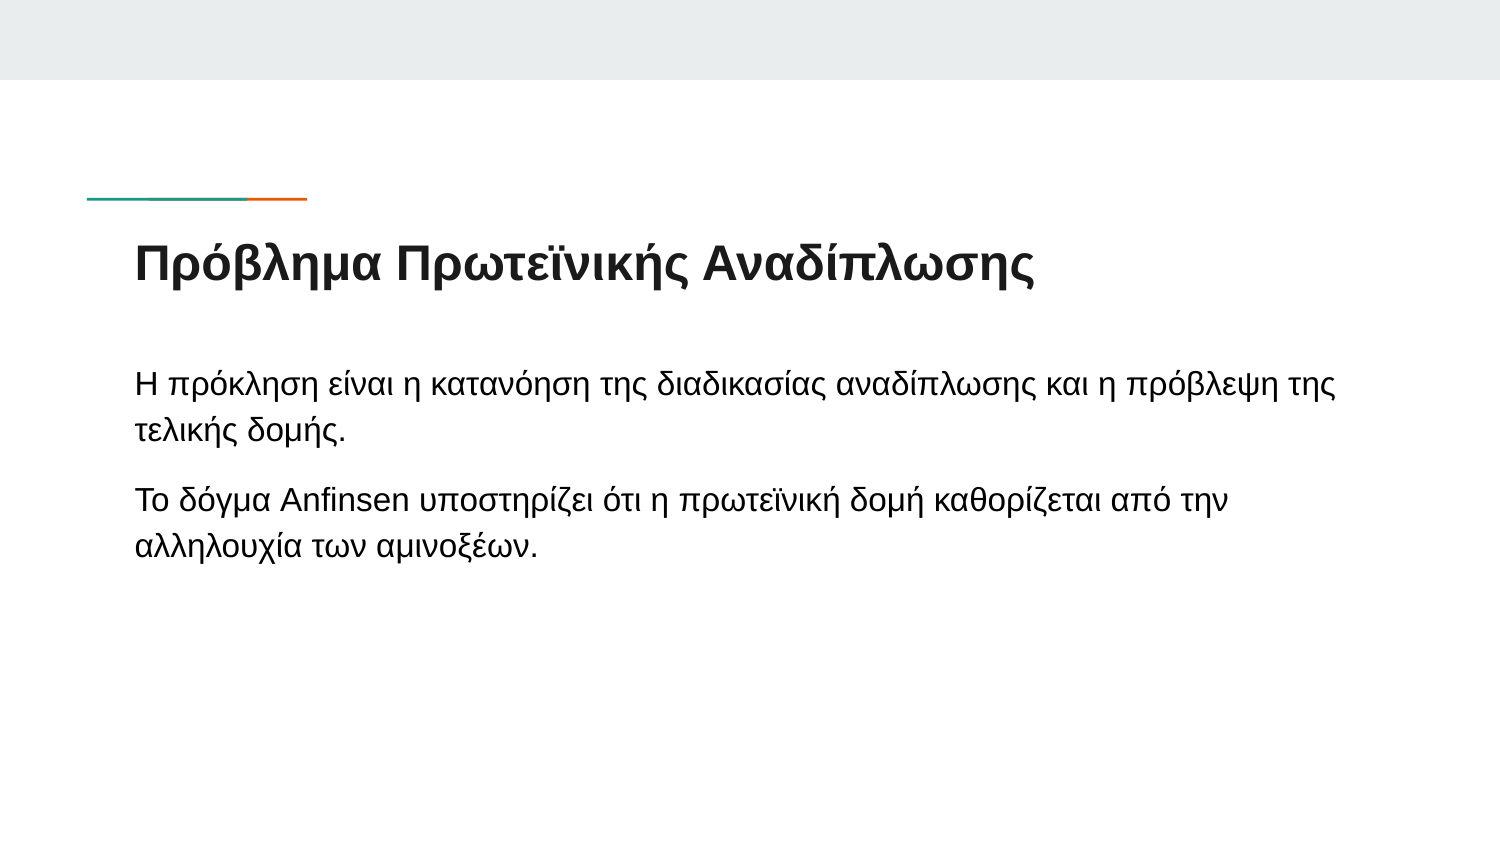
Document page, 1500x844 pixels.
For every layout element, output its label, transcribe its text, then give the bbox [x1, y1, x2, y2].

list Η πρόκληση είναι η κατανόηση της διαδικασίας αναδίπλωσης και η πρόβλεψη της τελικής δομής. Το δόγμα Anfinsen υποστηρίζει ότι η πρωτεϊνική δομή καθορίζεται από την αλληλουχία των αμινοξέων. [119, 341, 1381, 712]
title Πρόβλημα Πρωτεϊνικής Αναδίπλωσης [119, 216, 1381, 305]
